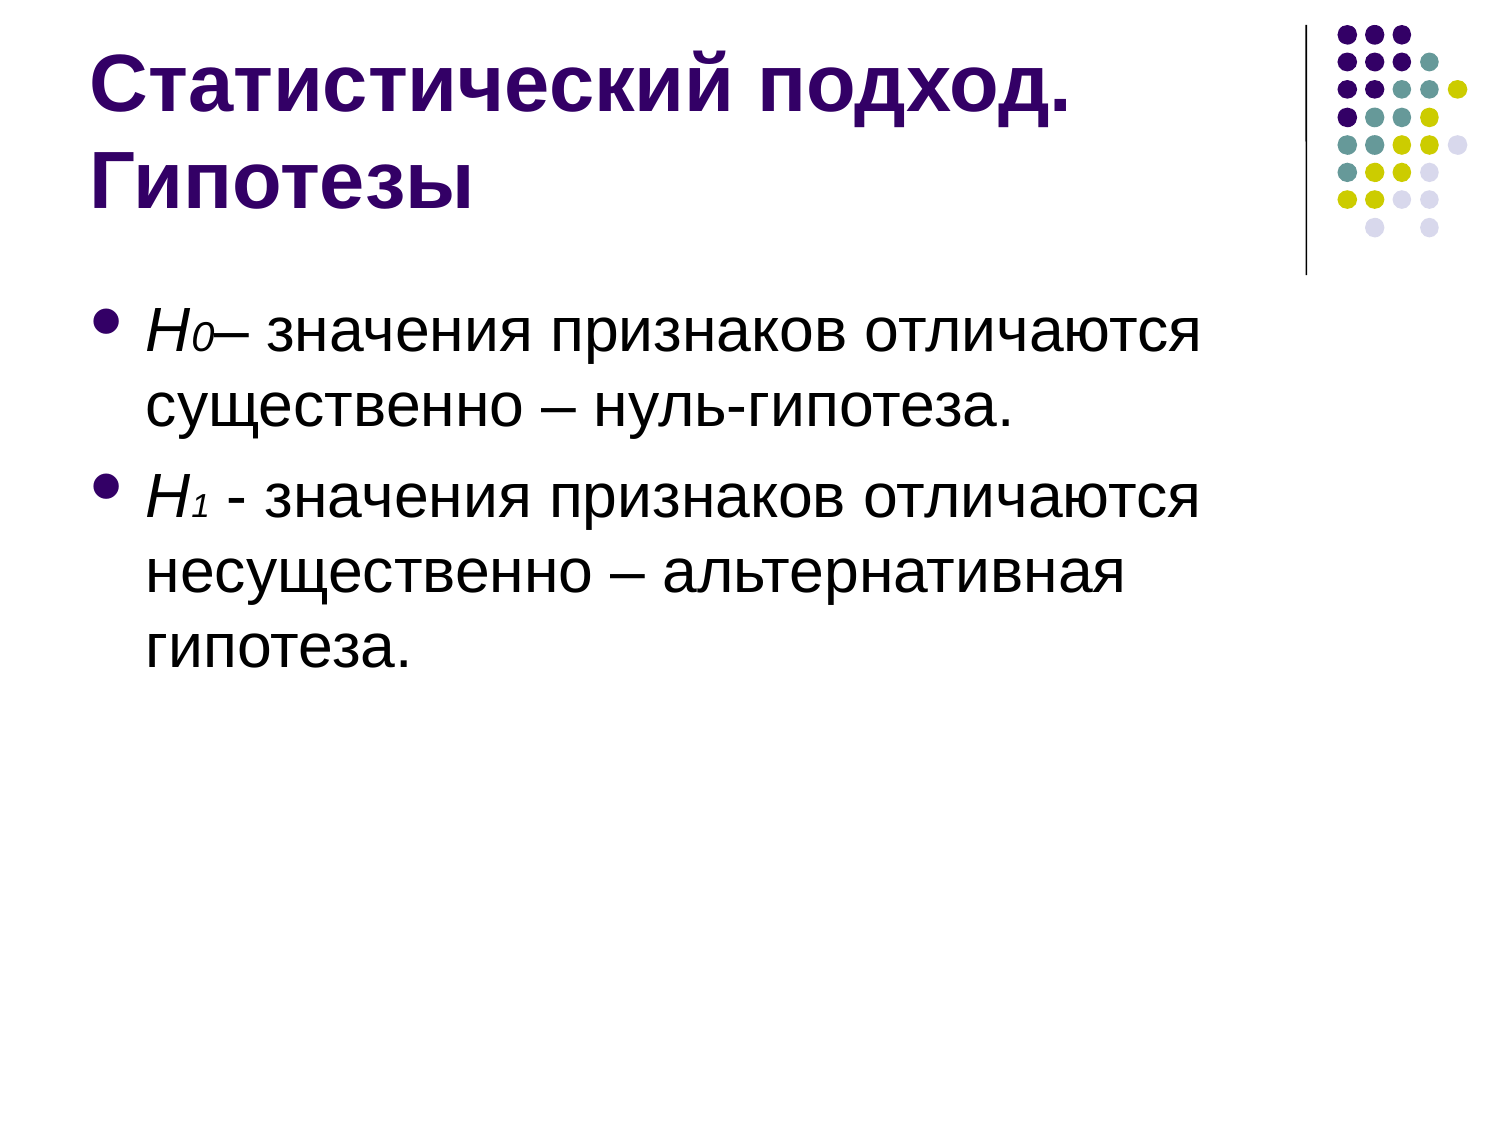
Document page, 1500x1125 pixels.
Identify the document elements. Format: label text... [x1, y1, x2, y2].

text_box H0– значения признаков отличаются существенно – нуль-гипотеза. H1 - значения признаков отличаются несущественно – альтернативная гипотеза. [74, 281, 1425, 1006]
text_box Статистический подход. Гипотезы [74, 20, 1313, 233]
